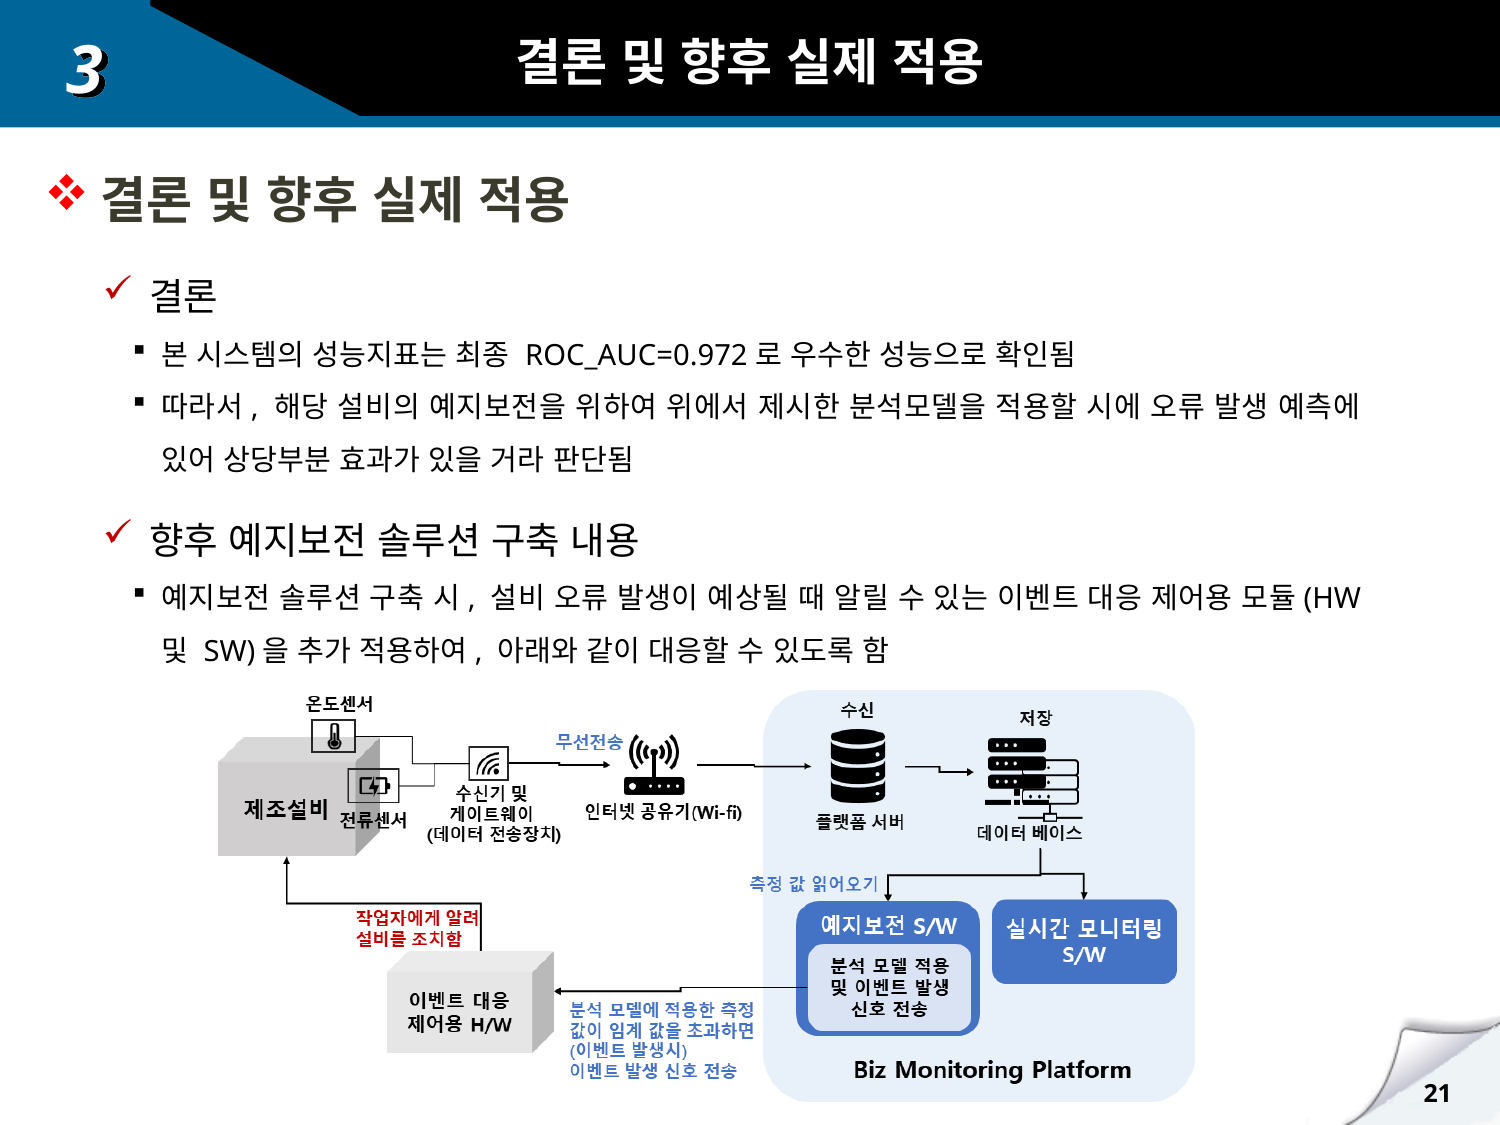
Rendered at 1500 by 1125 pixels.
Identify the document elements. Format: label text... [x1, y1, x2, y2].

text_box 결론 본 시스템의 성능지표는 최종 ROC_AUC=0.972로 우수한 성능으로 확인됨 따라서, 해당 설비의 예지보전을 위하여 위에서 제시한 분석모델을 적용할 시에 오류 발생 예측에 있어 상당부분 효과가 있을 거라 판단됨 향후 예지보전 솔루션 구축 내용 예지보전 솔루션 구축 시, 설비 오류 발생이 예상될 때 알릴 수 있는 이벤트 대응 제어용 모듈(HW 및 SW)을 추가 적용하여, 아래와 같이 대응할 수 있도록 함 [29, 243, 1376, 675]
picture [218, 688, 1195, 1102]
text_box 결론 및 향후 실제 적용 [336, 23, 1164, 99]
list 결론 및 향후 실제 적용 [29, 160, 1471, 232]
picture [1306, 1009, 1500, 1125]
text_box 3 [21, 18, 148, 114]
